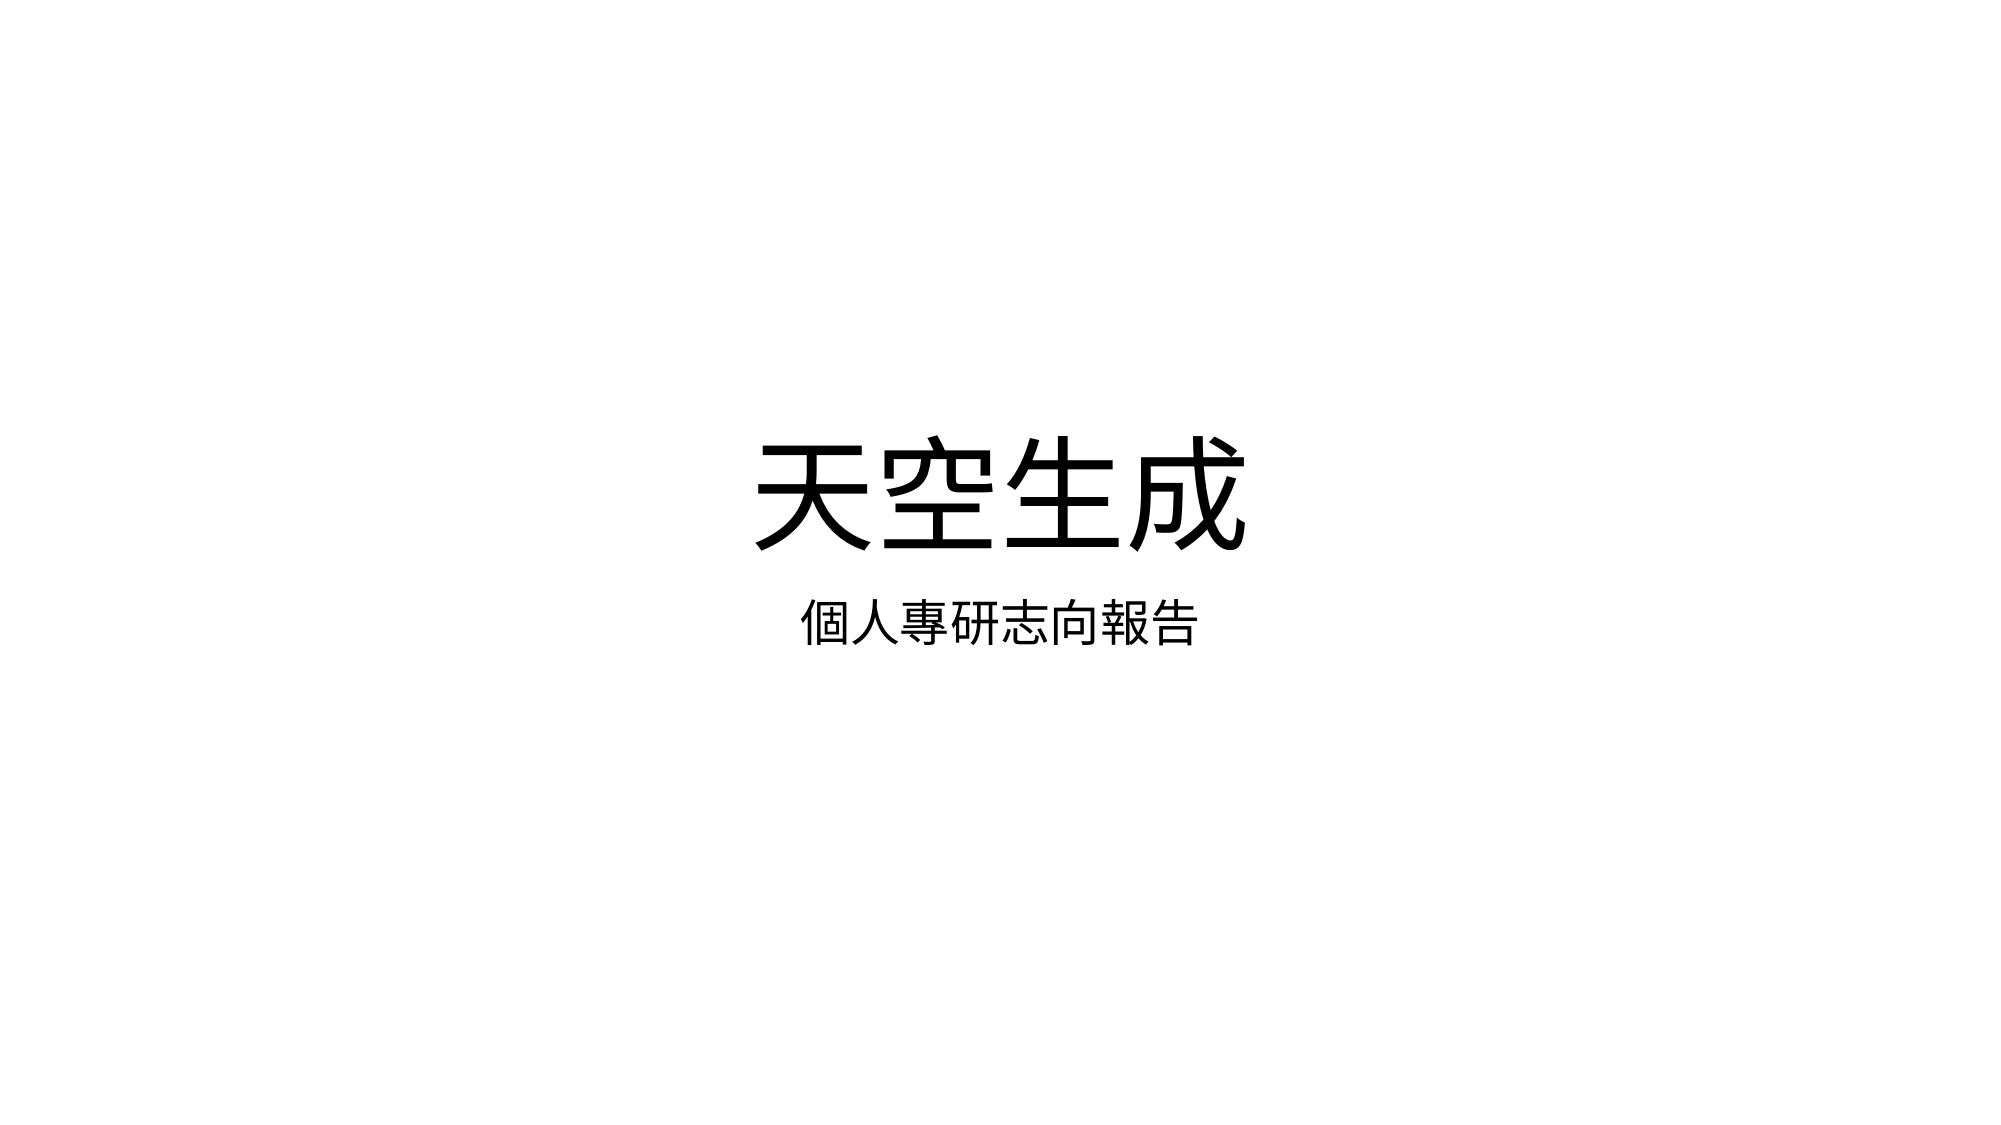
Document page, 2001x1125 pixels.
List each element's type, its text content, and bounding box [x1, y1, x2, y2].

title 天空生成 [249, 184, 1750, 576]
subtitle 個人專研志向報告 [249, 590, 1750, 863]
